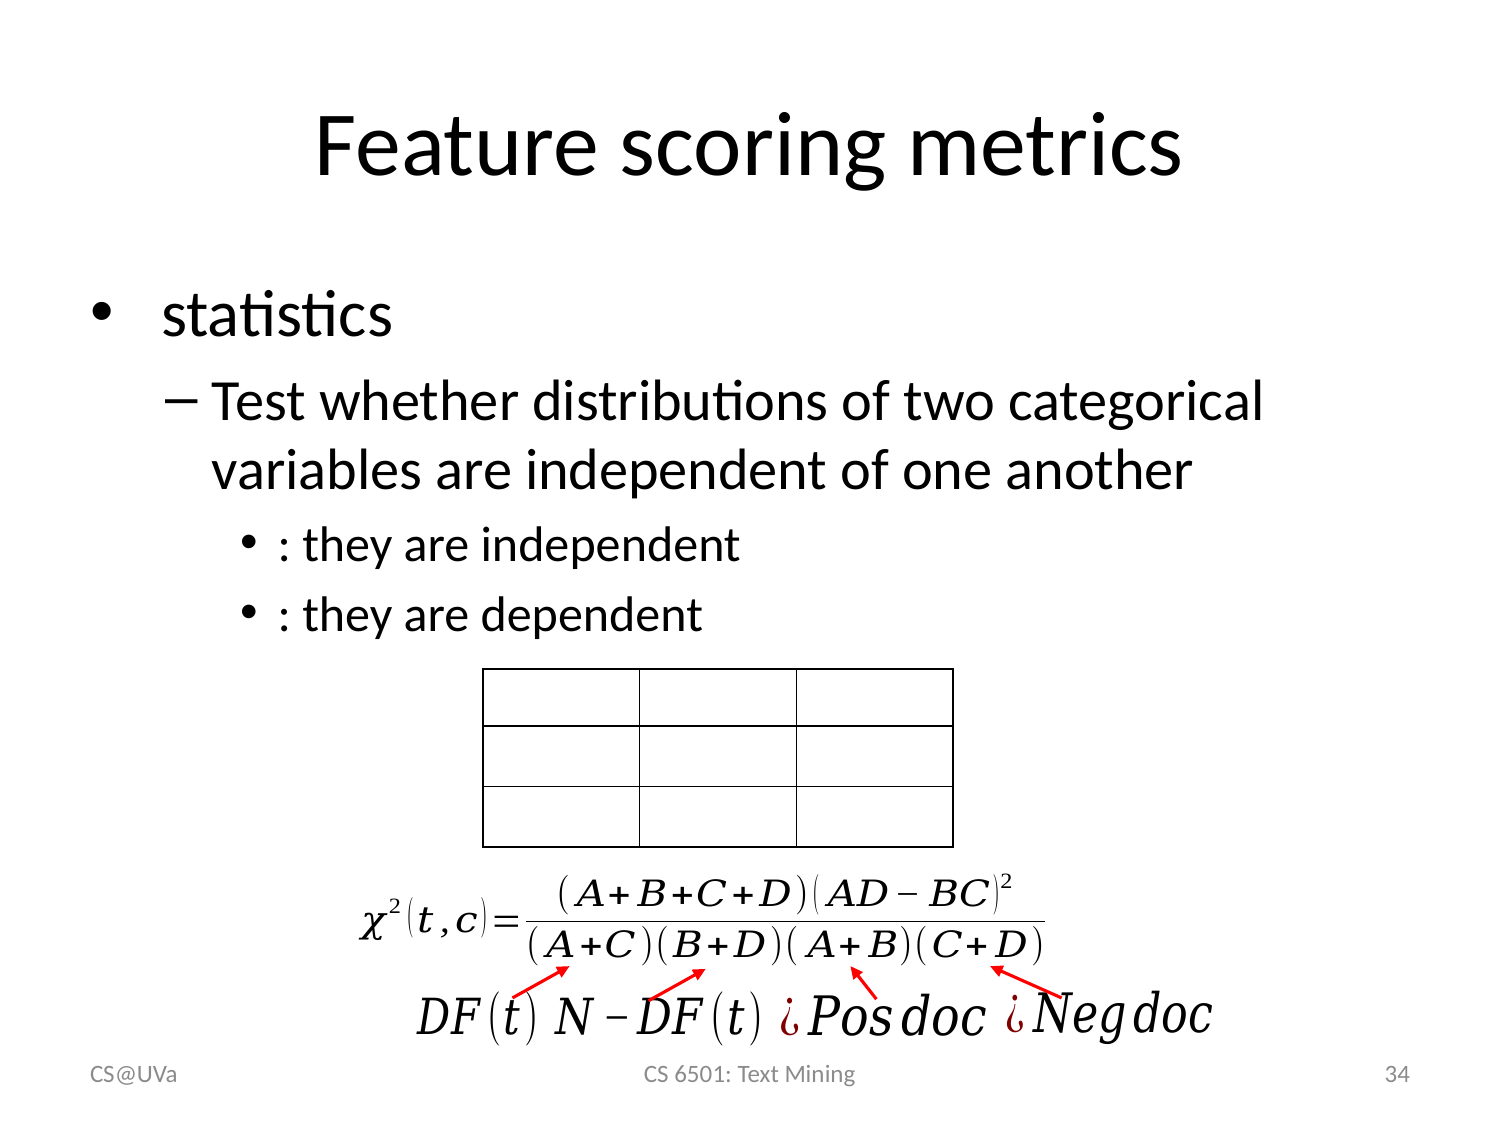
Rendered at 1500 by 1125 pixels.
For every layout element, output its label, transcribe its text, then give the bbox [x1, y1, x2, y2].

footer CS 6501: Text Mining [512, 1042, 988, 1103]
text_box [778, 965, 988, 1049]
slide_number CS@UVa [75, 1042, 425, 1103]
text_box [415, 965, 570, 1049]
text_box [989, 965, 1217, 1046]
slide_number 34 [1074, 1042, 1425, 1103]
title Feature scoring metrics [75, 45, 1425, 233]
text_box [552, 968, 765, 1049]
